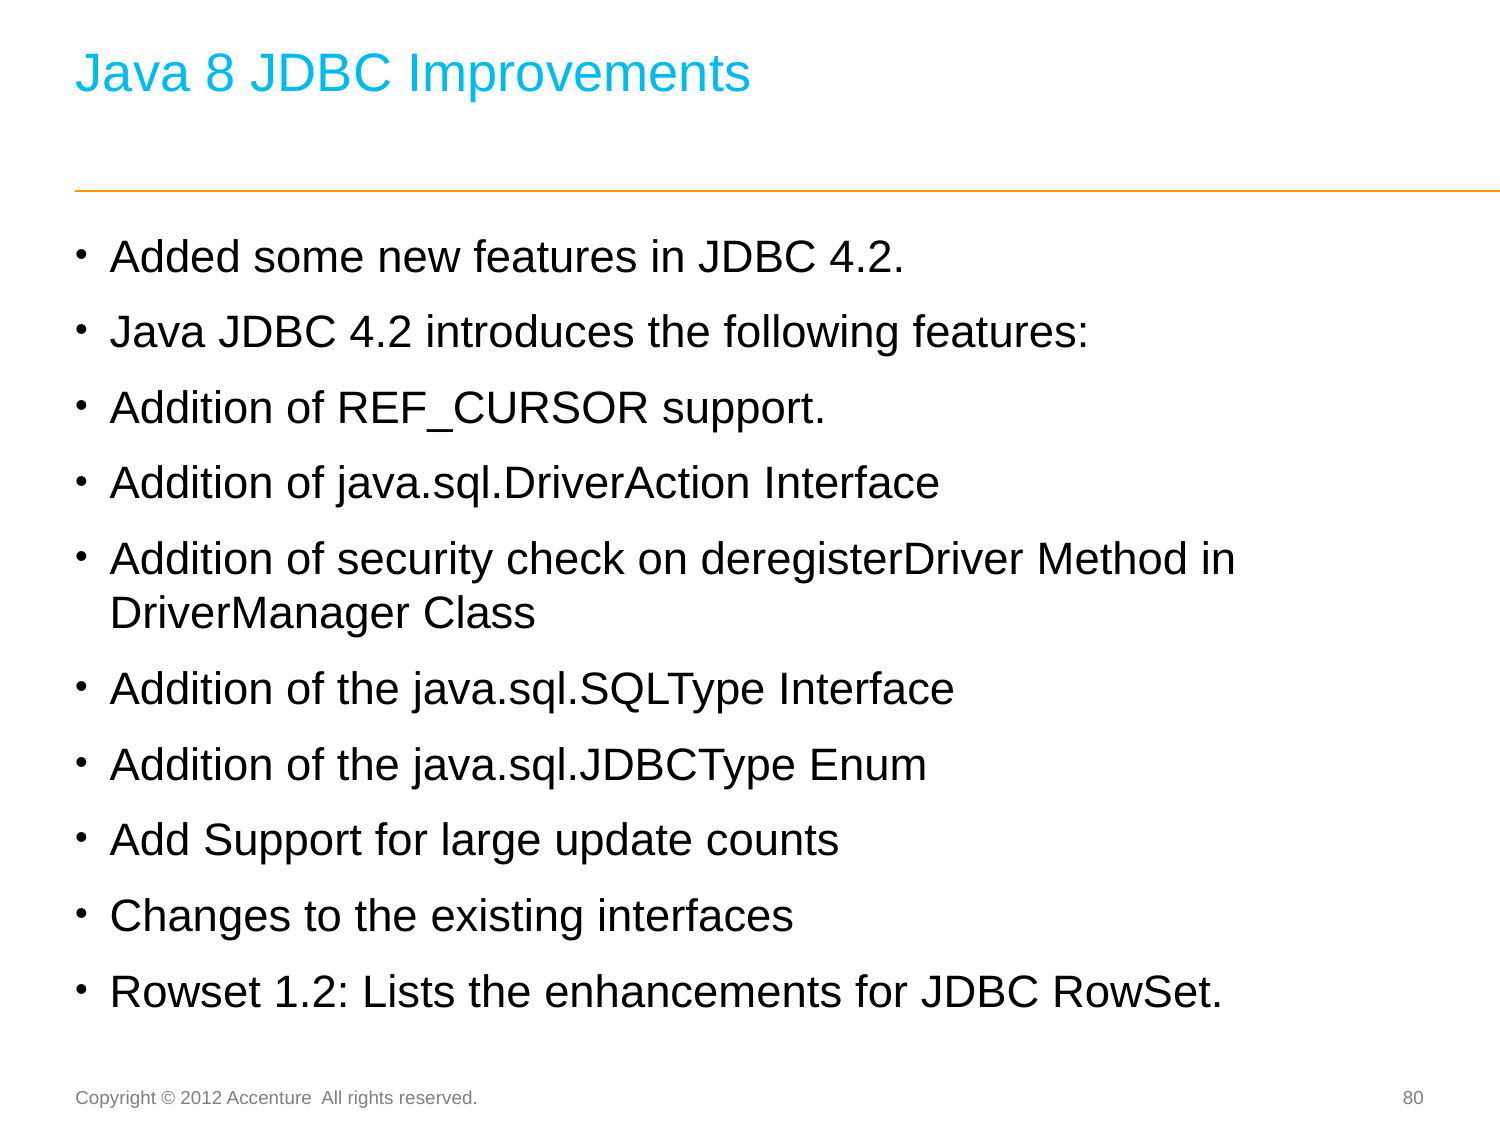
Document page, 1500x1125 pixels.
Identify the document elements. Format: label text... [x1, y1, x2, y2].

list Added some new features in JDBC 4.2. Java JDBC 4.2 introduces the following features: Addition of REF_CURSOR support. Addition of java.sql.DriverAction Interface Addition of security check on deregisterDriver Method in DriverManager Class Addition of the java.sql.SQLType Interface Addition of the java.sql.JDBCType Enum Add Support for large update counts Changes to the existing interfaces Rowset 1.2: Lists the enhancements for JDBC RowSet. [75, 226, 1425, 1018]
title Java 8 JDBC Improvements [75, 27, 1422, 157]
